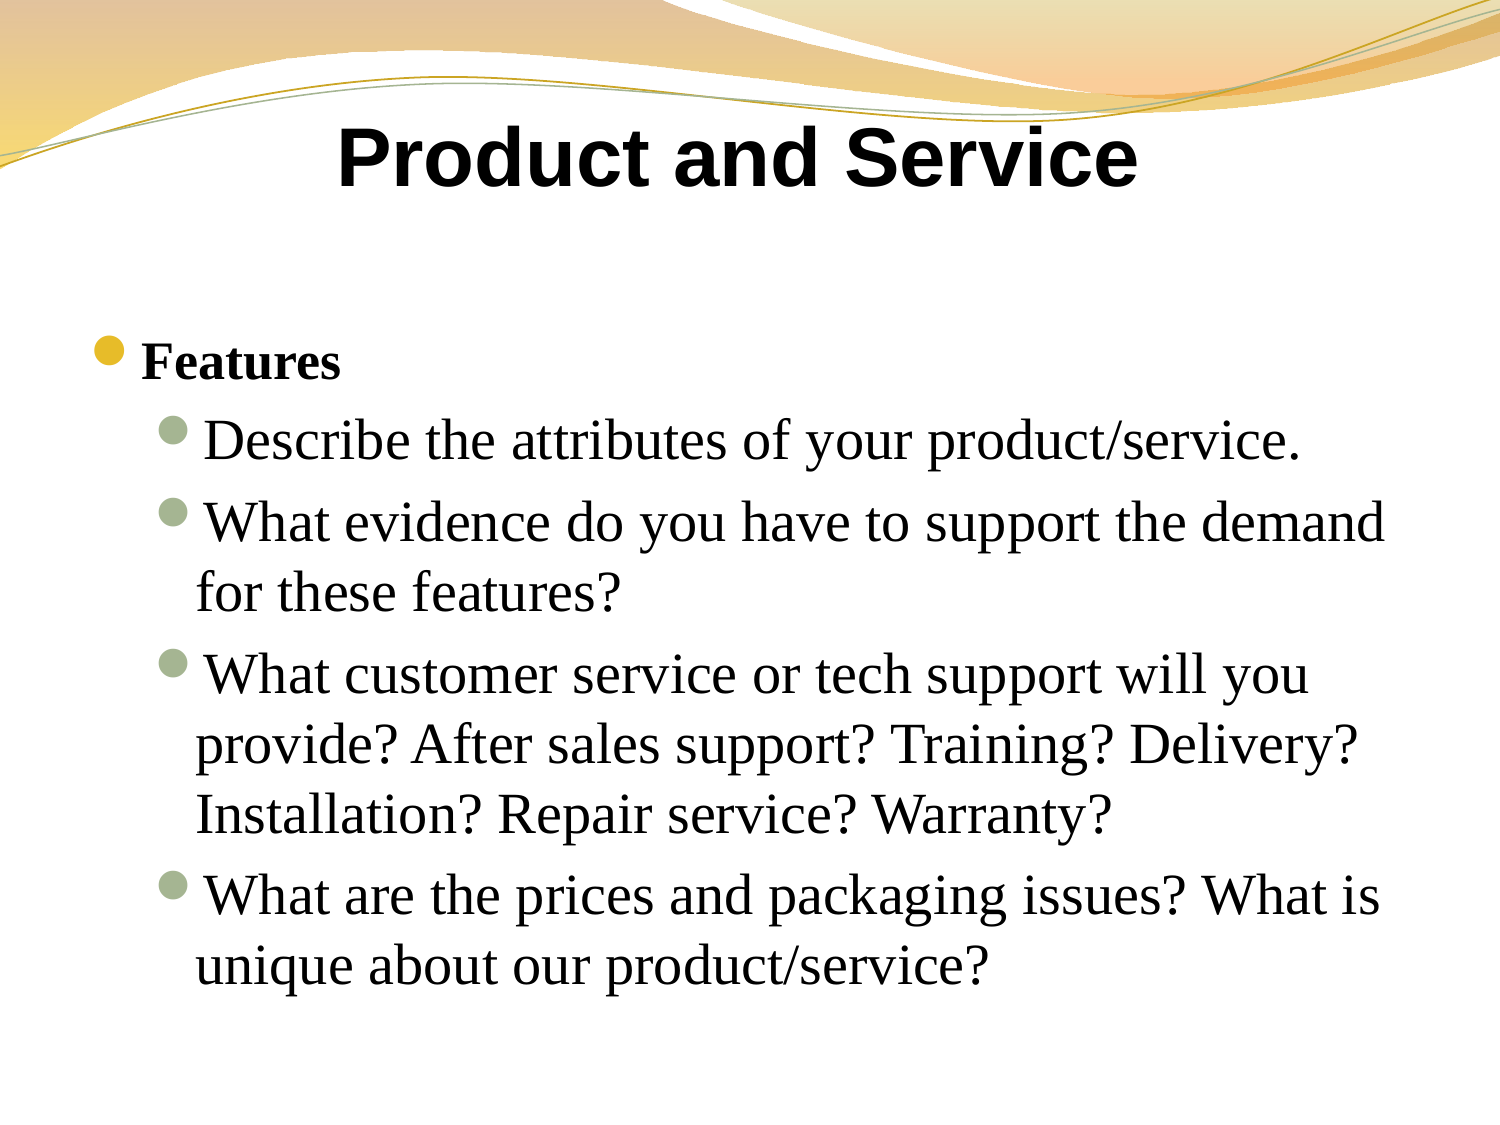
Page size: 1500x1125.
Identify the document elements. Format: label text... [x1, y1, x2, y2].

title Product and Service [74, 115, 1426, 304]
list Features Describe the attributes of your product/service. What evidence do you have to support the demand for these features? What customer service or tech support will you provide? After sales support? Training? Delivery? Installation? Repair service? Warranty? What are the prices and packaging issues? What is unique about our product/service? [74, 317, 1426, 1038]
